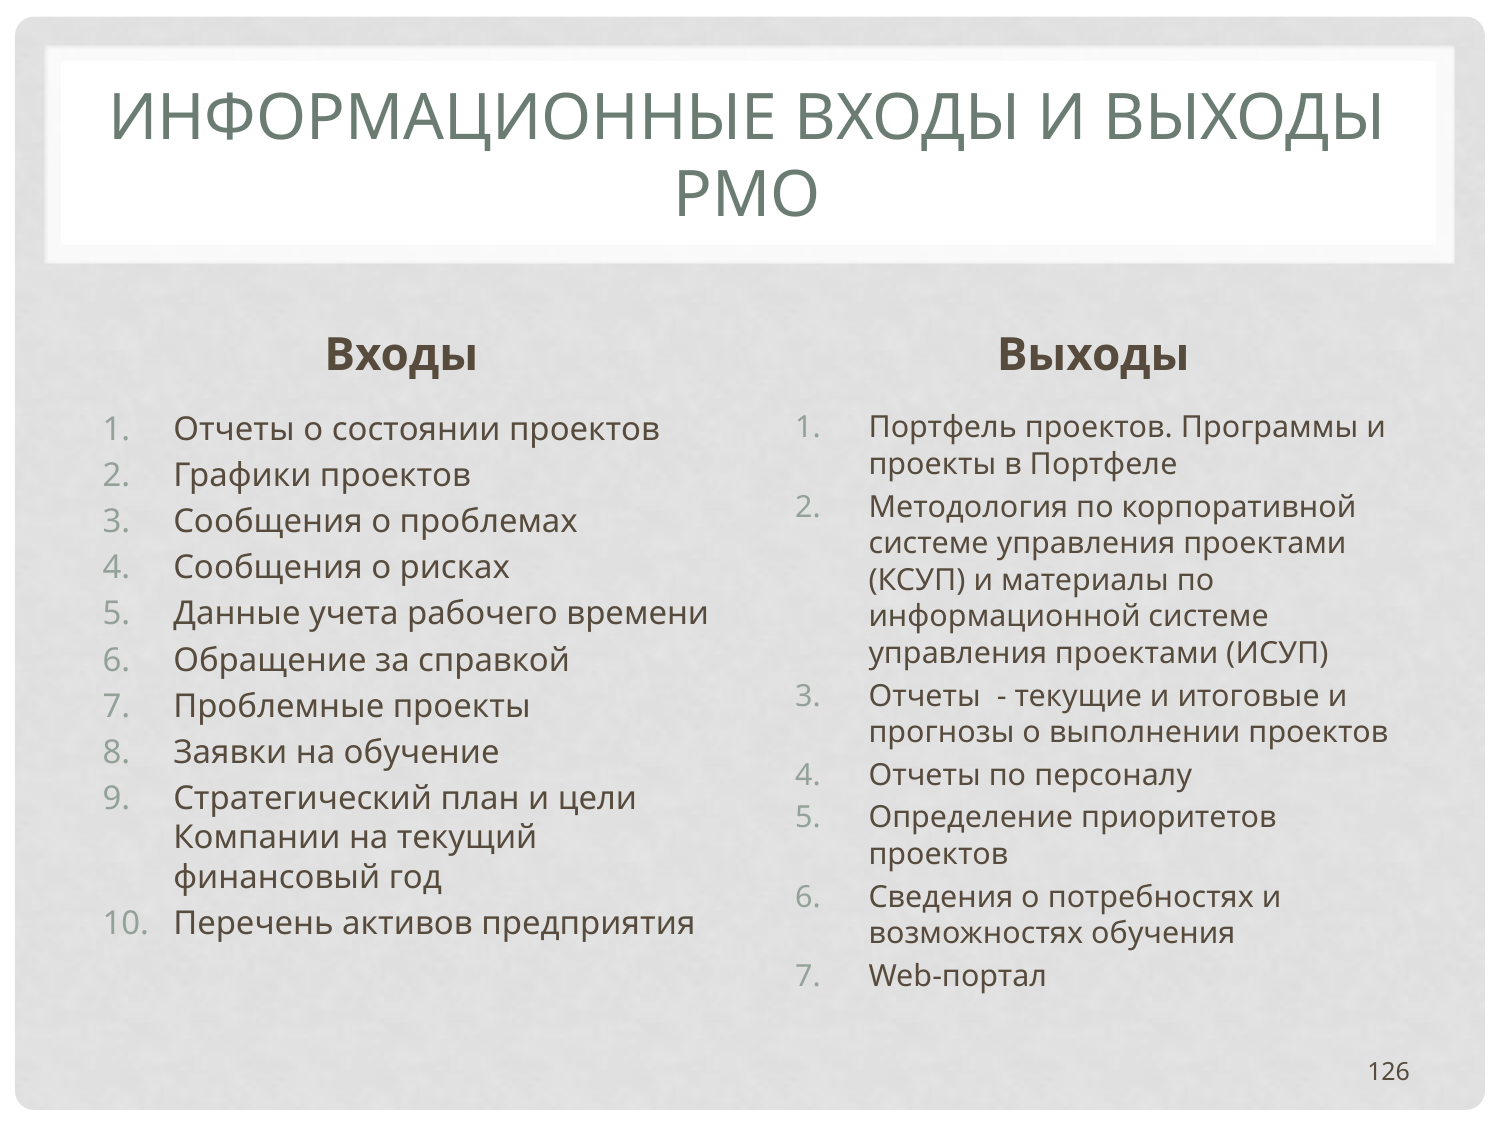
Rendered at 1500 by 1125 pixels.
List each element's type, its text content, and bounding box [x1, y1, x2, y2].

list Портфель проектов. Программы и проекты в Портфеле Методология по корпоративной системе управления проектами (КСУП) и материалы по информационной системе управления проектами (ИСУП) Отчеты - текущие и итоговые и прогнозы о выполнении проектов Отчеты по персоналу Определение приоритетов проектов Сведения о потребностях и возможностях обучения Web-портал [761, 399, 1425, 1005]
list Отчеты о состоянии проектов Графики проектов Сообщения о проблемах Сообщения о рисках Данные учета рабочего времени Обращение за справкой Проблемные проекты Заявки на обучение Стратегический план и цели Компании на текущий финансовый год Перечень активов предприятия [69, 399, 733, 1005]
list Выходы [761, 282, 1425, 388]
slide_number 126 [1074, 1042, 1425, 1103]
title ИНФОРМАЦИОННЫЕ ВХОДЫ И ВЫХОДЫ PMO [69, 66, 1425, 238]
list Входы [69, 282, 733, 388]
